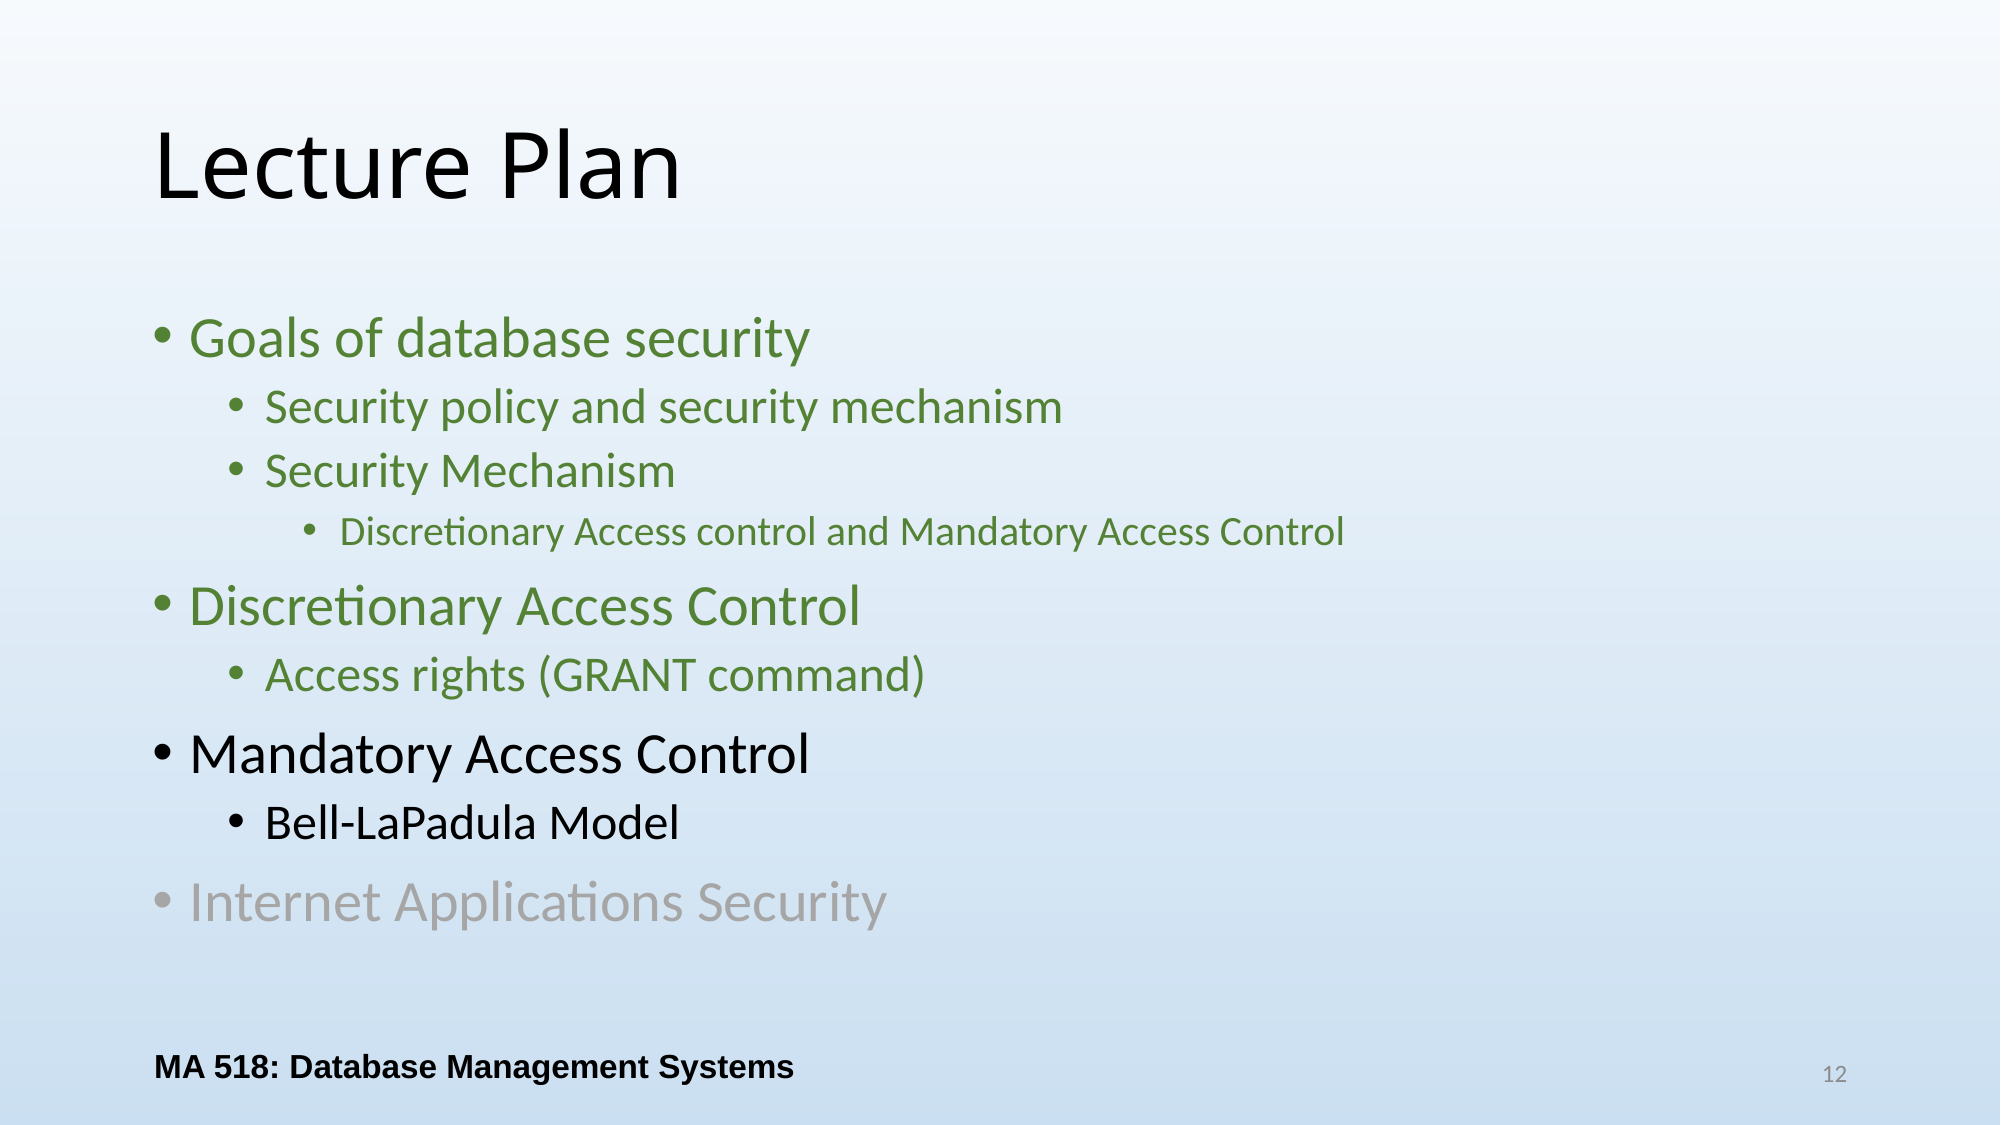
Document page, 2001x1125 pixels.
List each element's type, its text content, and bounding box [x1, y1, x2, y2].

slide_number 12 [1412, 1042, 1863, 1103]
title Lecture Plan [137, 59, 1863, 278]
footer MA 518: Database Management Systems [137, 1035, 813, 1096]
list Goals of database security Security policy and security mechanism Security Mechanism Discretionary Access control and Mandatory Access Control Discretionary Access Control Access rights (GRANT command) Mandatory Access Control Bell-LaPadula Model Internet Applications Security [137, 299, 1863, 1014]
